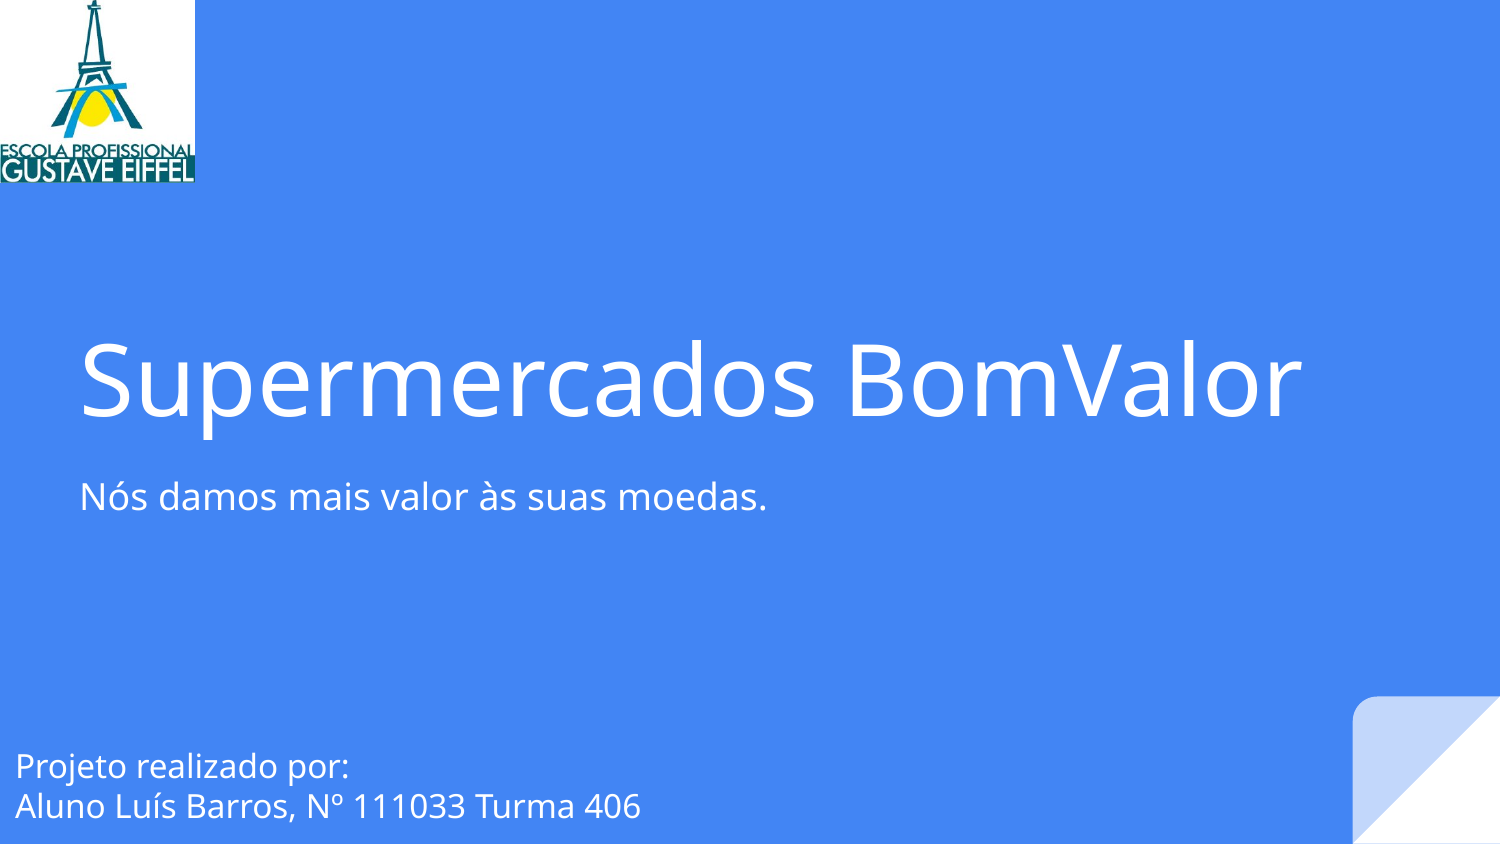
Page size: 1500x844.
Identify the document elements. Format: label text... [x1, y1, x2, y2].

subtitle Nós damos mais valor às suas moedas. [64, 457, 1413, 529]
title Supermercados BomValor [64, 298, 1413, 452]
text_box Projeto realizado por: Aluno Luís Barros, Nº 111033 Turma 406 [0, 729, 977, 844]
picture [0, 0, 195, 184]
